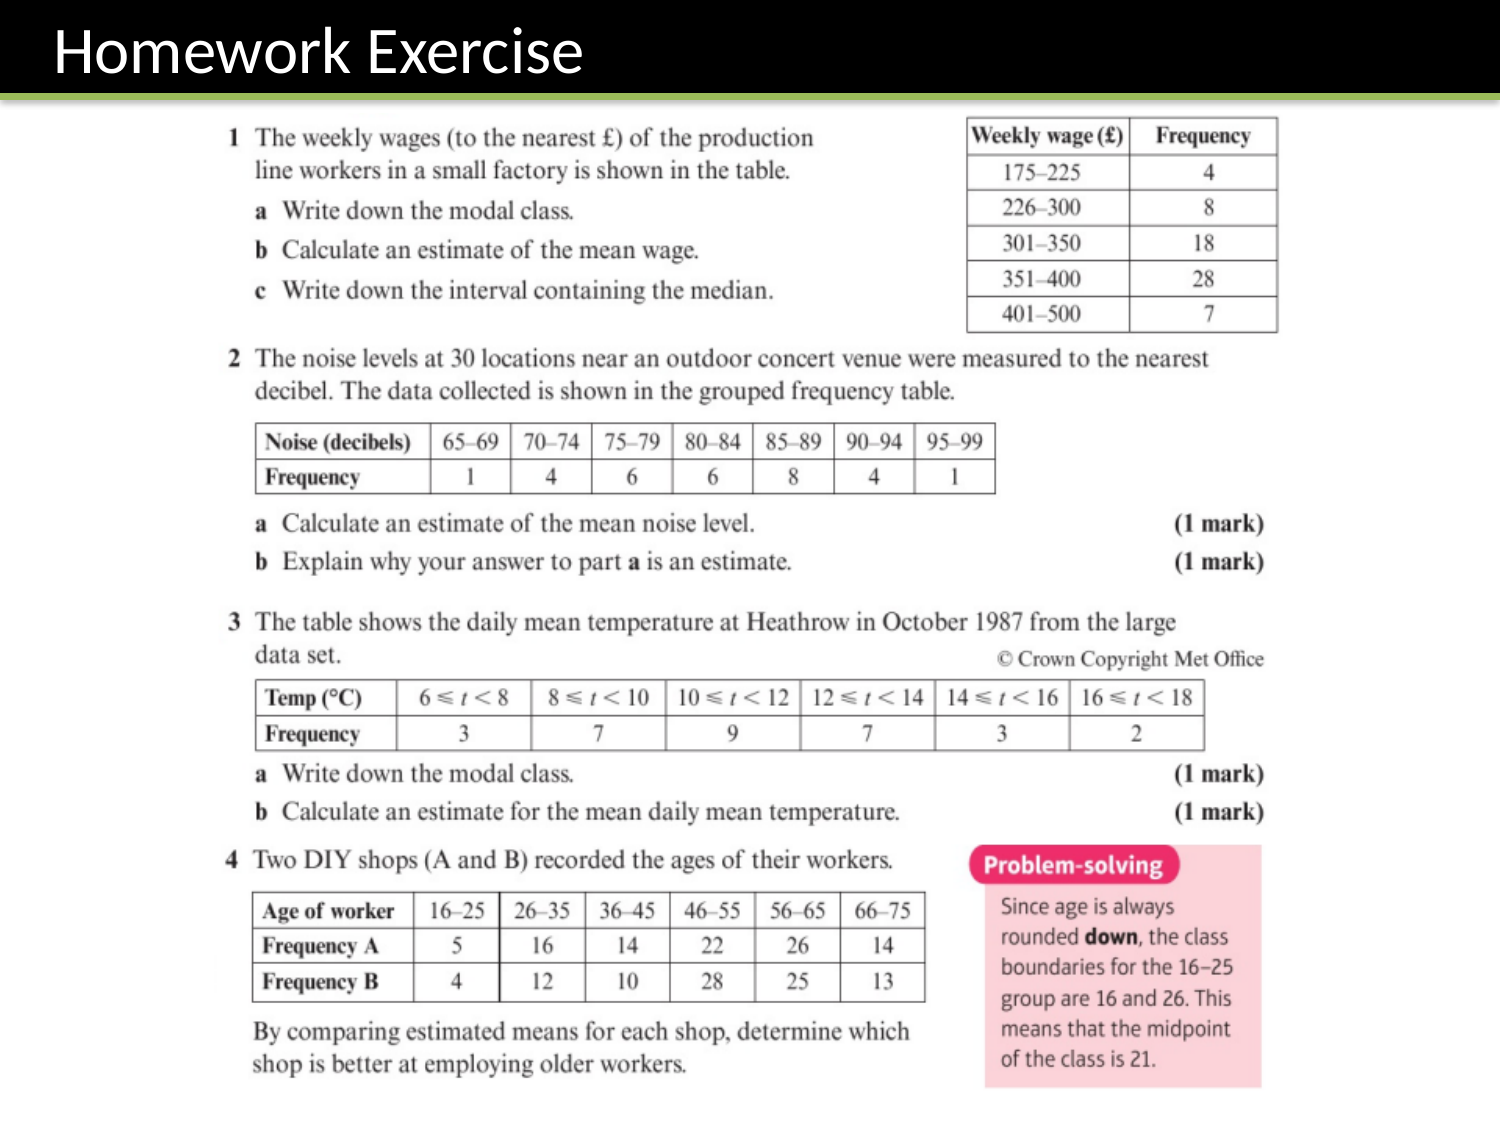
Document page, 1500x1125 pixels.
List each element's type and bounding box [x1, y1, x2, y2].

picture [212, 113, 1287, 1100]
text_box [0, 0, 1500, 99]
